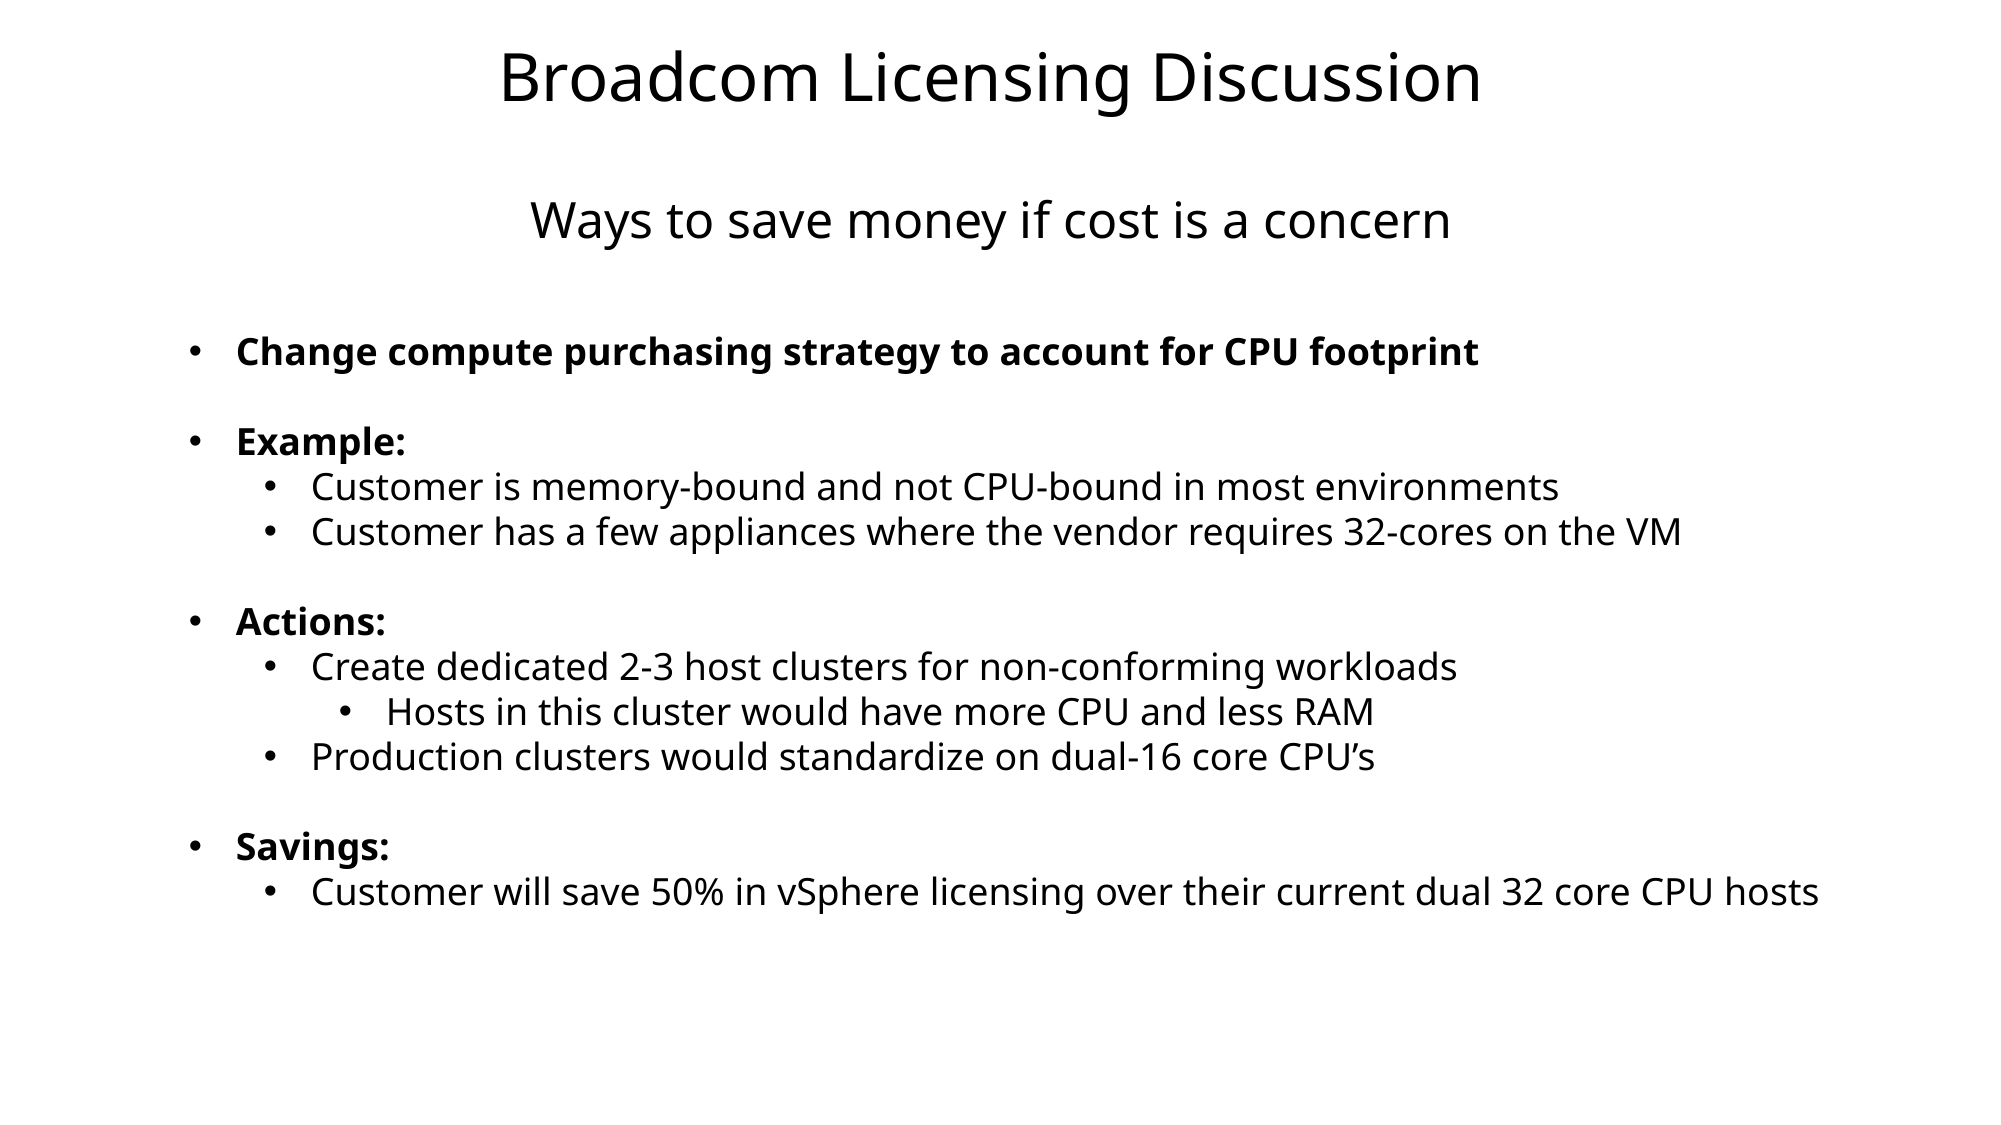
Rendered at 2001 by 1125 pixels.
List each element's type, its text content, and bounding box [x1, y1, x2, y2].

text_box Broadcom Licensing Discussion [483, 27, 1518, 123]
text_box Change compute purchasing strategy to account for CPU footprint Example: Customer is memory-bound and not CPU-bound in most environments Customer has a few appliances where the vendor requires 32-cores on the VM Actions: Create dedicated 2-3 host clusters for non-conforming workloads Hosts in this cluster would have more CPU and less RAM Production clusters would standardize on dual-16 core CPU’s Savings: Customer will save 50% in vSphere licensing over their current dual 32 core CPU hosts [174, 320, 1851, 921]
text_box Ways to save money if cost is a concern [514, 181, 1470, 317]
